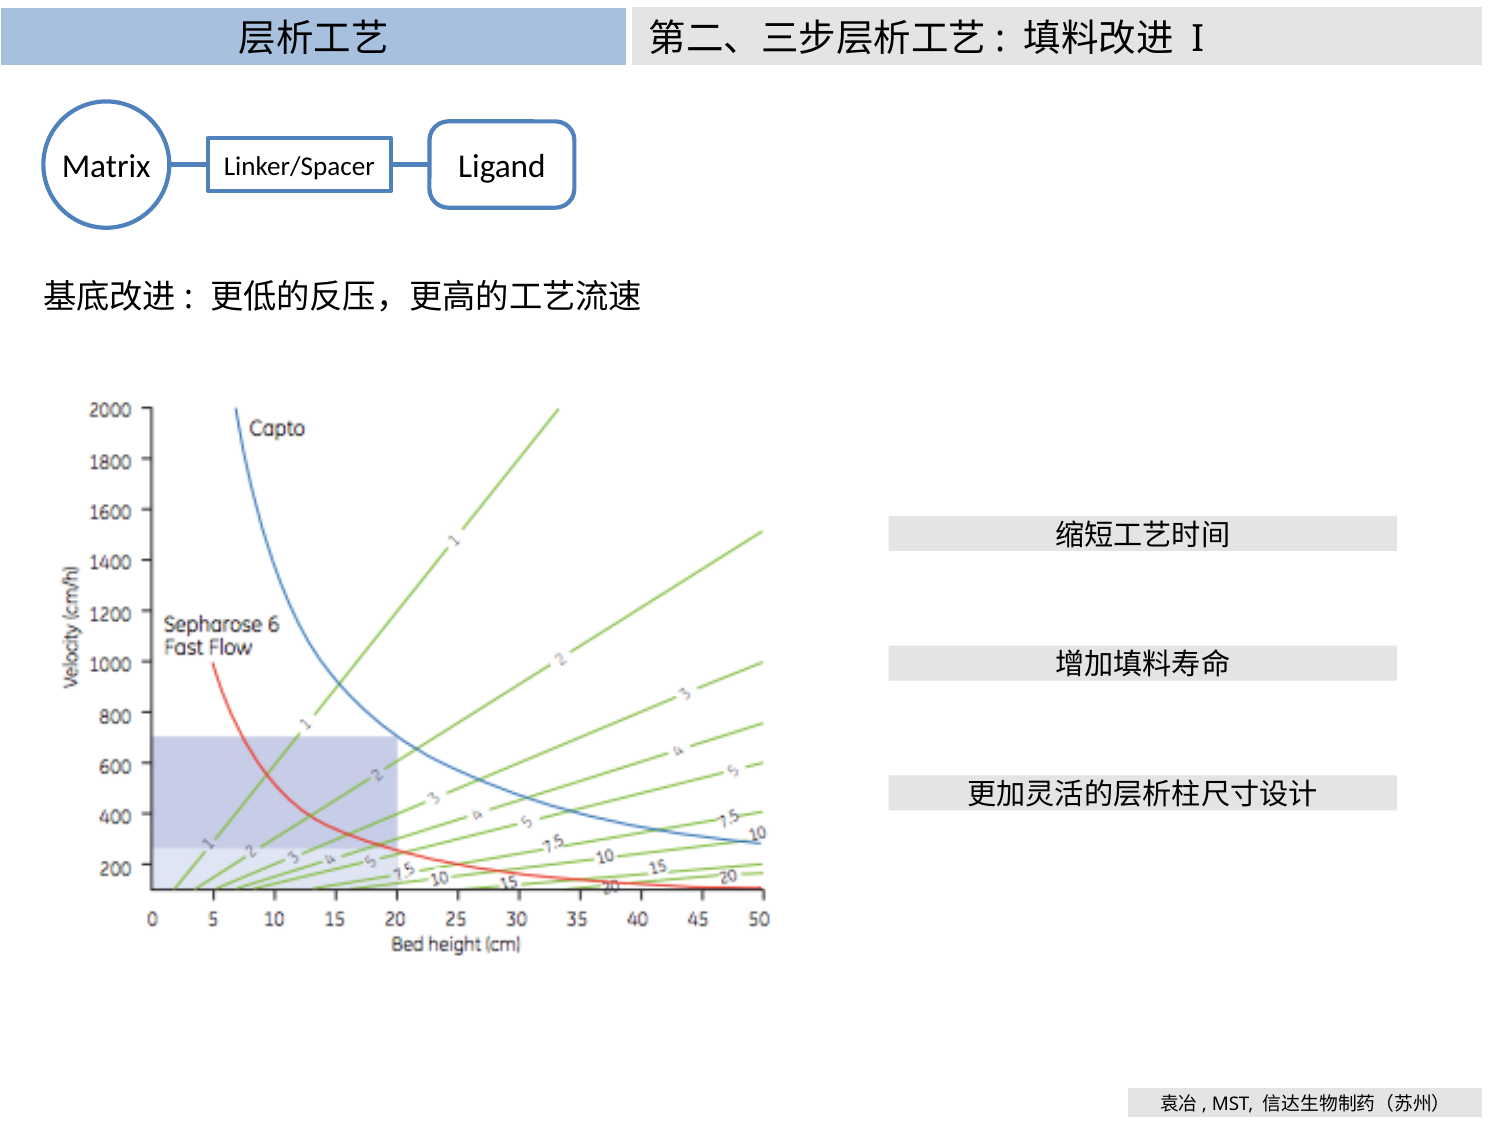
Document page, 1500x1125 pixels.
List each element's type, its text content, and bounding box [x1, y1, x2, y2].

text_box 基底改进: 更低的反压，更高的工艺流速 [43, 275, 1397, 316]
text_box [43, 101, 575, 228]
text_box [0, 6, 1483, 67]
picture [21, 379, 816, 962]
text_box 袁冶, MST, 信达生物制药（苏州） [1127, 1087, 1483, 1118]
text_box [888, 515, 1398, 811]
